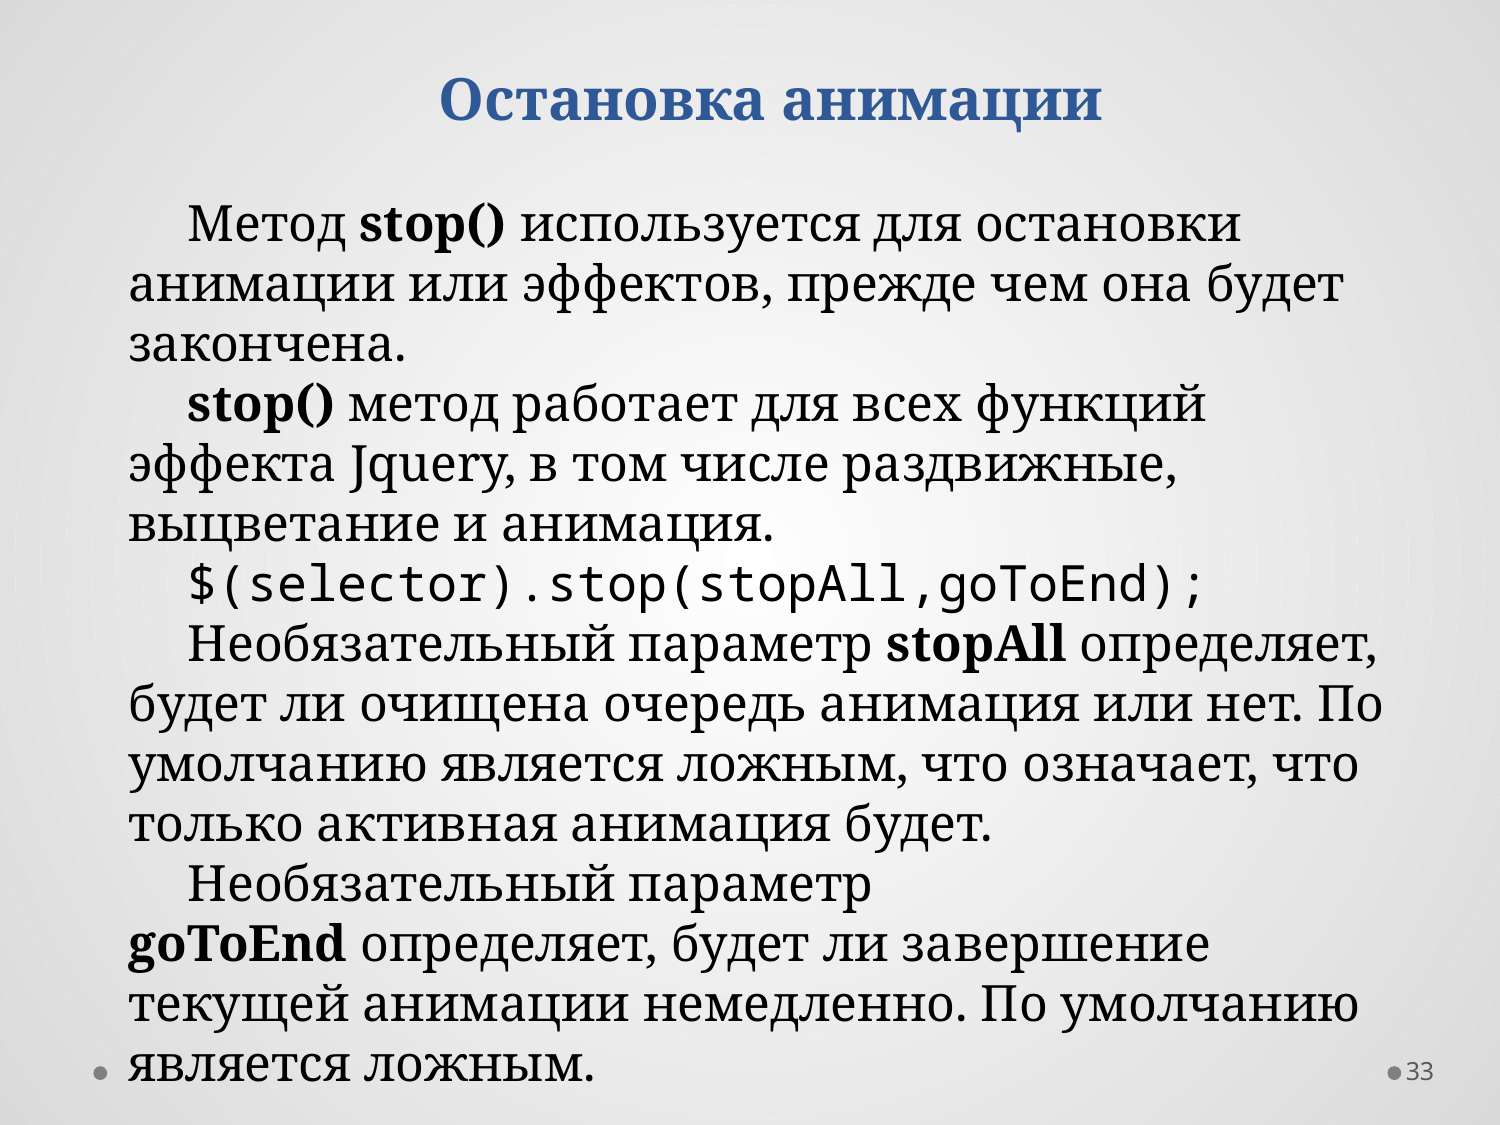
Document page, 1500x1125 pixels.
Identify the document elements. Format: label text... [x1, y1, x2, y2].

slide_number 33 [1401, 1042, 1494, 1103]
text_box Метод stop() используется для остановки анимации или эффектов, прежде чем она будет закончена. stop() метод работает для всех функций эффекта Jquery, в том числе раздвижные, выцветание и анимация. $(selector).stop(stopAll,goToEnd); Необязательный параметр stopAll определяет, будет ли очищена очередь анимация или нет. По умолчанию является ложным, что означает, что только активная анимация будет. Необязательный параметр goToEnd определяет, будет ли завершение текущей анимации немедленно. По умолчанию является ложным. [113, 184, 1423, 1125]
text_box Остановка анимации [118, 54, 1424, 140]
